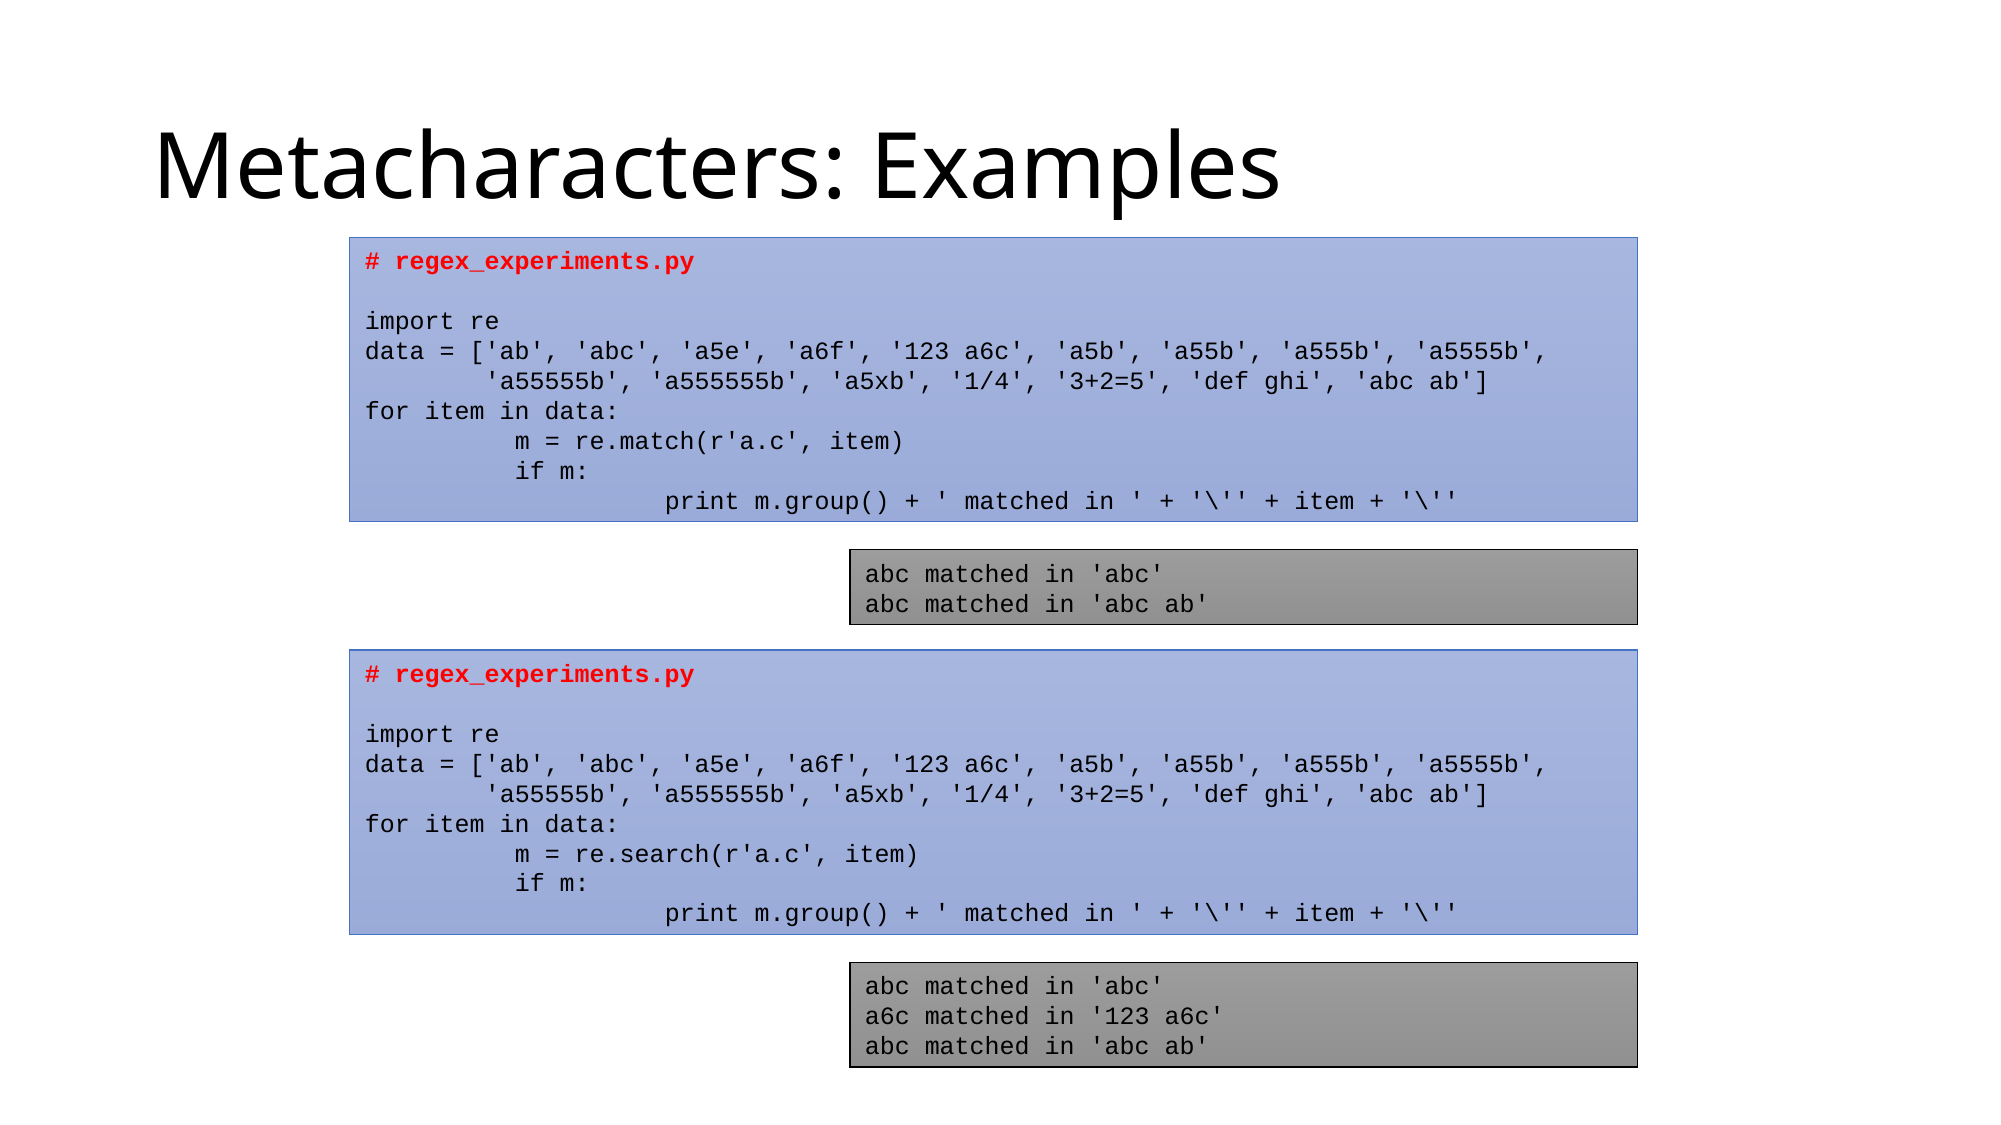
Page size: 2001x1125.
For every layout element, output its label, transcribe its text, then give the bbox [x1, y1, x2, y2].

title Metacharacters: Examples [137, 59, 1863, 278]
text_box # regex_experiments.py import re data = ['ab', 'abc', 'a5e', 'a6f', '123 a6c', 'a5b', 'a55b', 'a555b', 'a5555b', 'a55555b', 'a555555b', 'a5xb', '1/4', '3+2=5', 'def ghi', 'abc ab'] for item in data: m = re.search(r'a.c', item) if m: print m.group() + ' matched in ' + '\'' + item + '\'' [349, 649, 1638, 935]
text_box # regex_experiments.py import re data = ['ab', 'abc', 'a5e', 'a6f', '123 a6c', 'a5b', 'a55b', 'a555b', 'a5555b', 'a55555b', 'a555555b', 'a5xb', '1/4', '3+2=5', 'def ghi', 'abc ab'] for item in data: m = re.match(r'a.c', item) if m: print m.group() + ' matched in ' + '\'' + item + '\'' [349, 237, 1638, 522]
text_box abc matched in 'abc' a6c matched in '123 a6c' abc matched in 'abc ab' [849, 962, 1638, 1068]
text_box abc matched in 'abc' abc matched in 'abc ab' [849, 549, 1638, 625]
